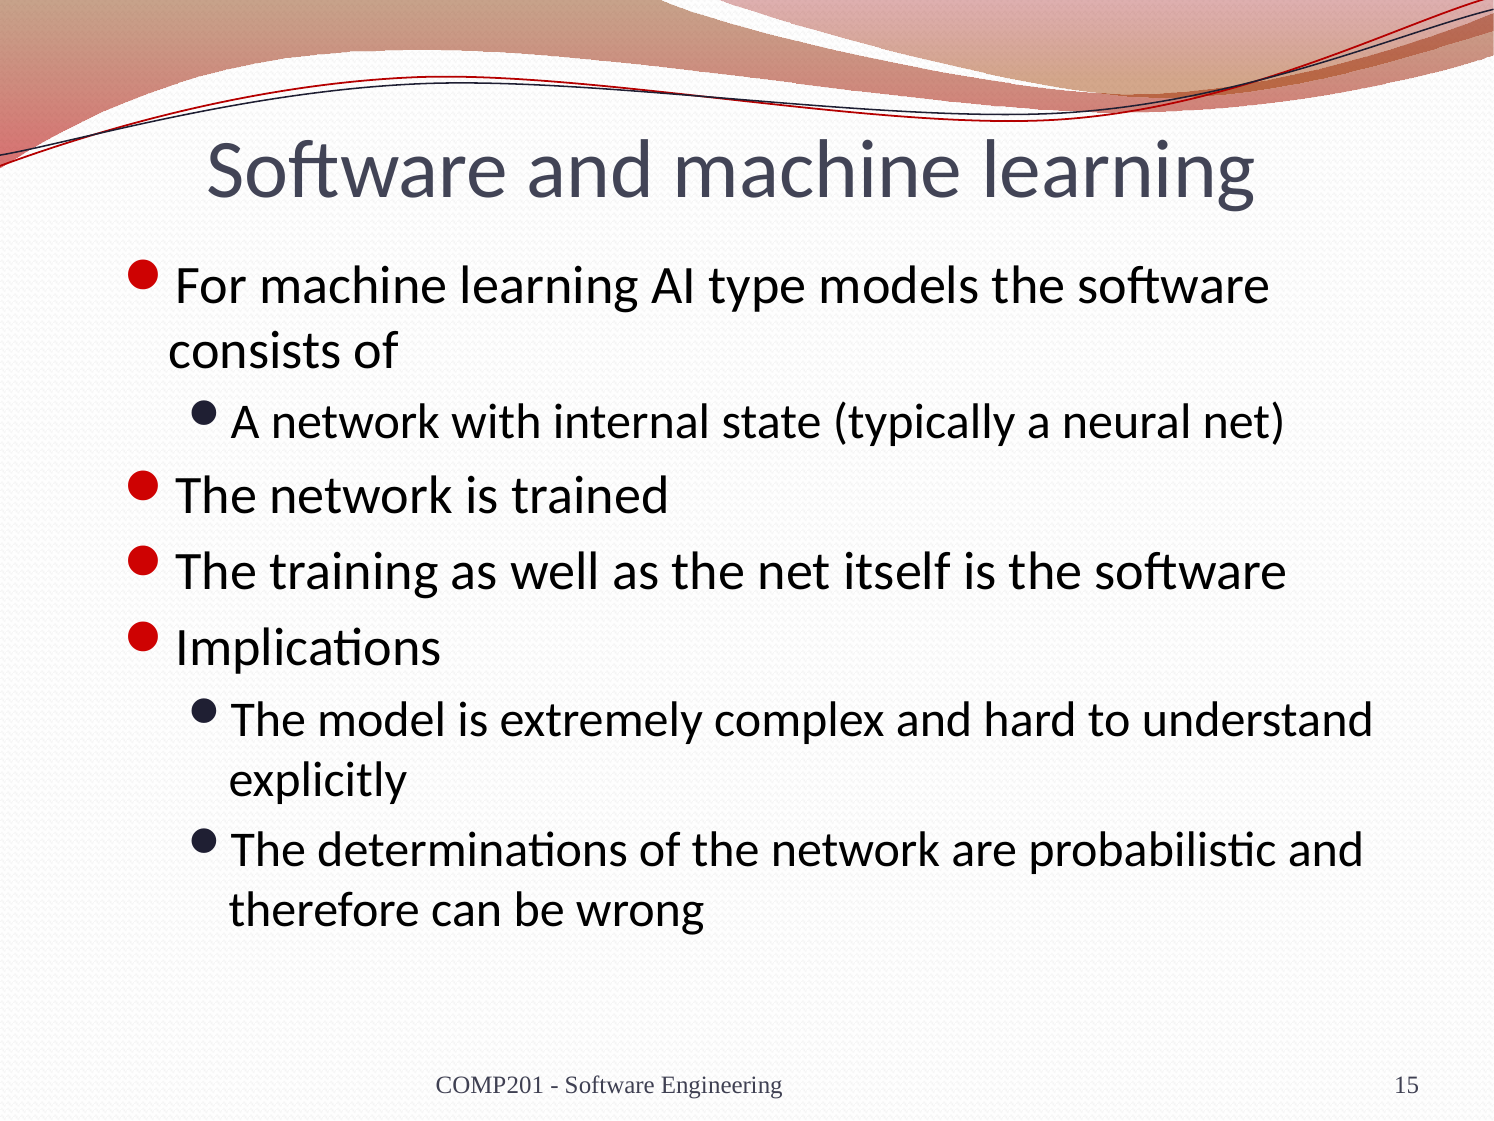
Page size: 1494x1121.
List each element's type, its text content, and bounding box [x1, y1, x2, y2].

title Software and machine learning [61, 85, 1402, 215]
slide_number 15 [1294, 1038, 1420, 1099]
footer COMP201 - Software Engineering [435, 1038, 984, 1099]
list For machine learning AI type models the software consists of A network with internal state (typically a neural net) The network is trained The training as well as the net itself is the software Implications The model is extremely complex and hard to understand explicitly The determinations of the network are probabilistic and therefore can be wrong [109, 241, 1454, 959]
